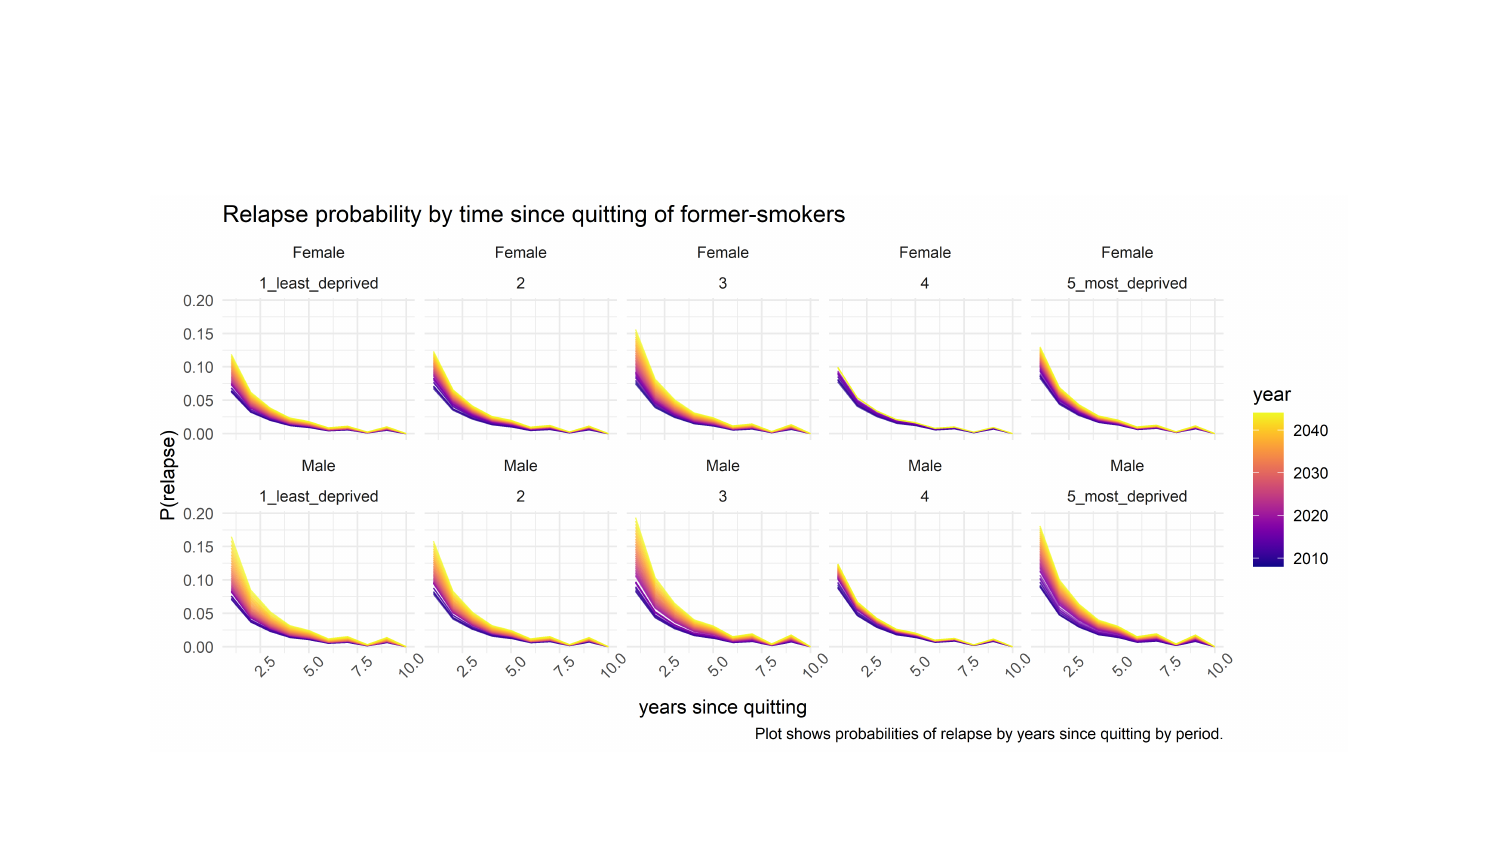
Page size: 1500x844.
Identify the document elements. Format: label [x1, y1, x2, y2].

picture [149, 195, 1349, 753]
